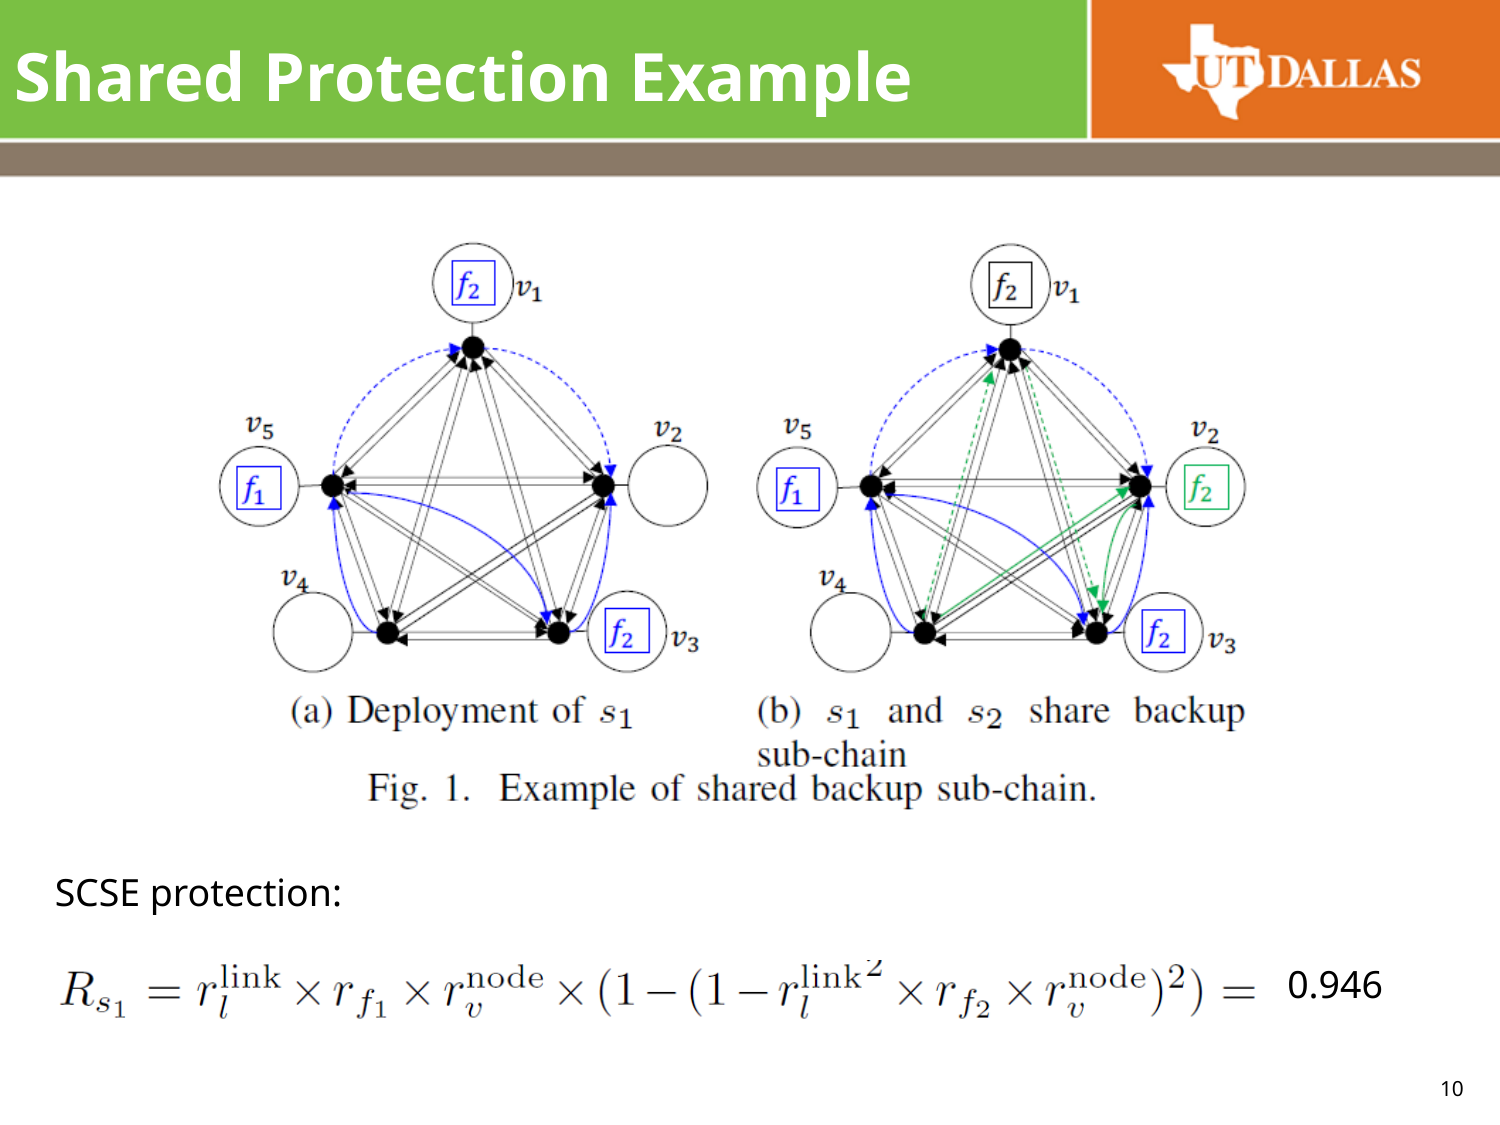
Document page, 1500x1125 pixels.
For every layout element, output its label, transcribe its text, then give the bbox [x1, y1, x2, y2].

text_box 0.946 [1272, 953, 1399, 1013]
picture [0, 0, 1500, 1125]
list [176, 188, 1299, 862]
text_box SCSE protection: [40, 861, 358, 922]
slide_number 10 [1412, 1051, 1479, 1112]
title Shared Protection Example [0, 12, 1088, 138]
